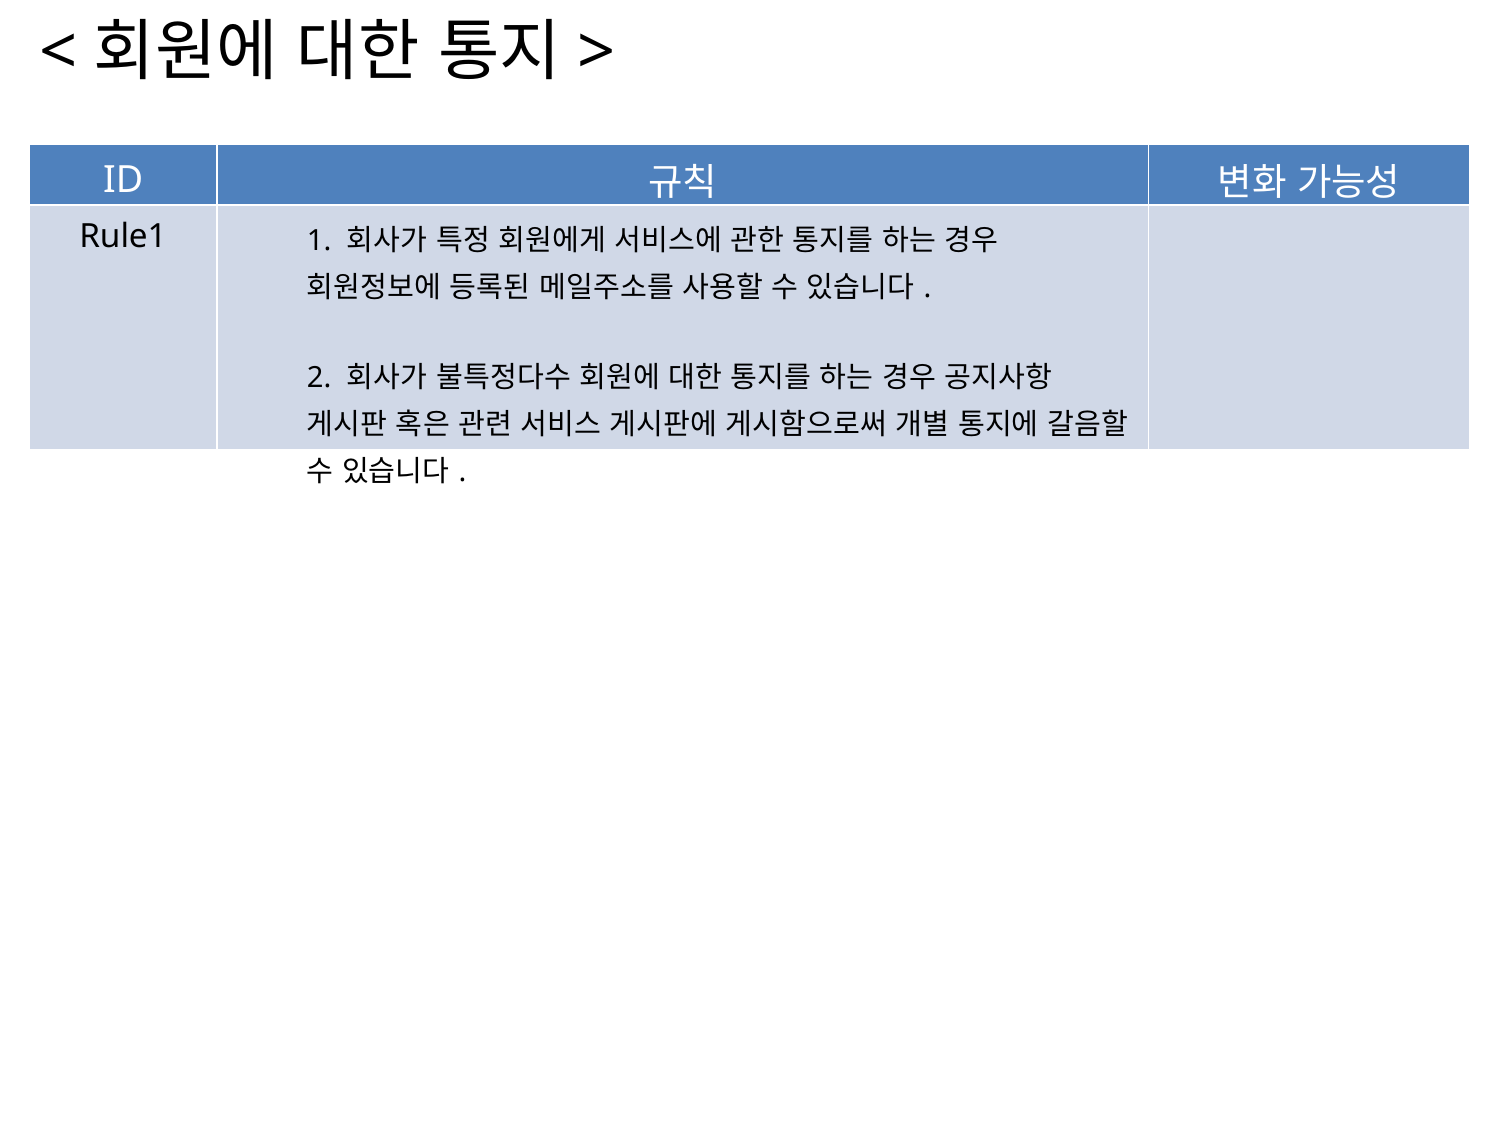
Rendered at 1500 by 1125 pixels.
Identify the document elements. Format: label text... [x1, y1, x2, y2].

table_cell [1149, 206, 1469, 449]
table_cell Rule1 [30, 206, 216, 449]
table_header ID [30, 145, 216, 204]
table_header 규칙 [218, 145, 1148, 204]
table_header 변화 가능성 [1149, 145, 1469, 204]
text_box <회원에 대한 통지> [25, 0, 632, 95]
table_cell 1. 회사가 특정 회원에게 서비스에 관한 통지를 하는 경우 회원정보에 등록된 메일주소를 사용할 수 있습니다. 2. 회사가 불특정다수 회원에 대한 통지를 하는 경우 공지사항 게시판 혹은 관련 서비스 게시판에 게시함으로써 개별 통지에 갈음할 수 있습니다. [218, 206, 1148, 449]
